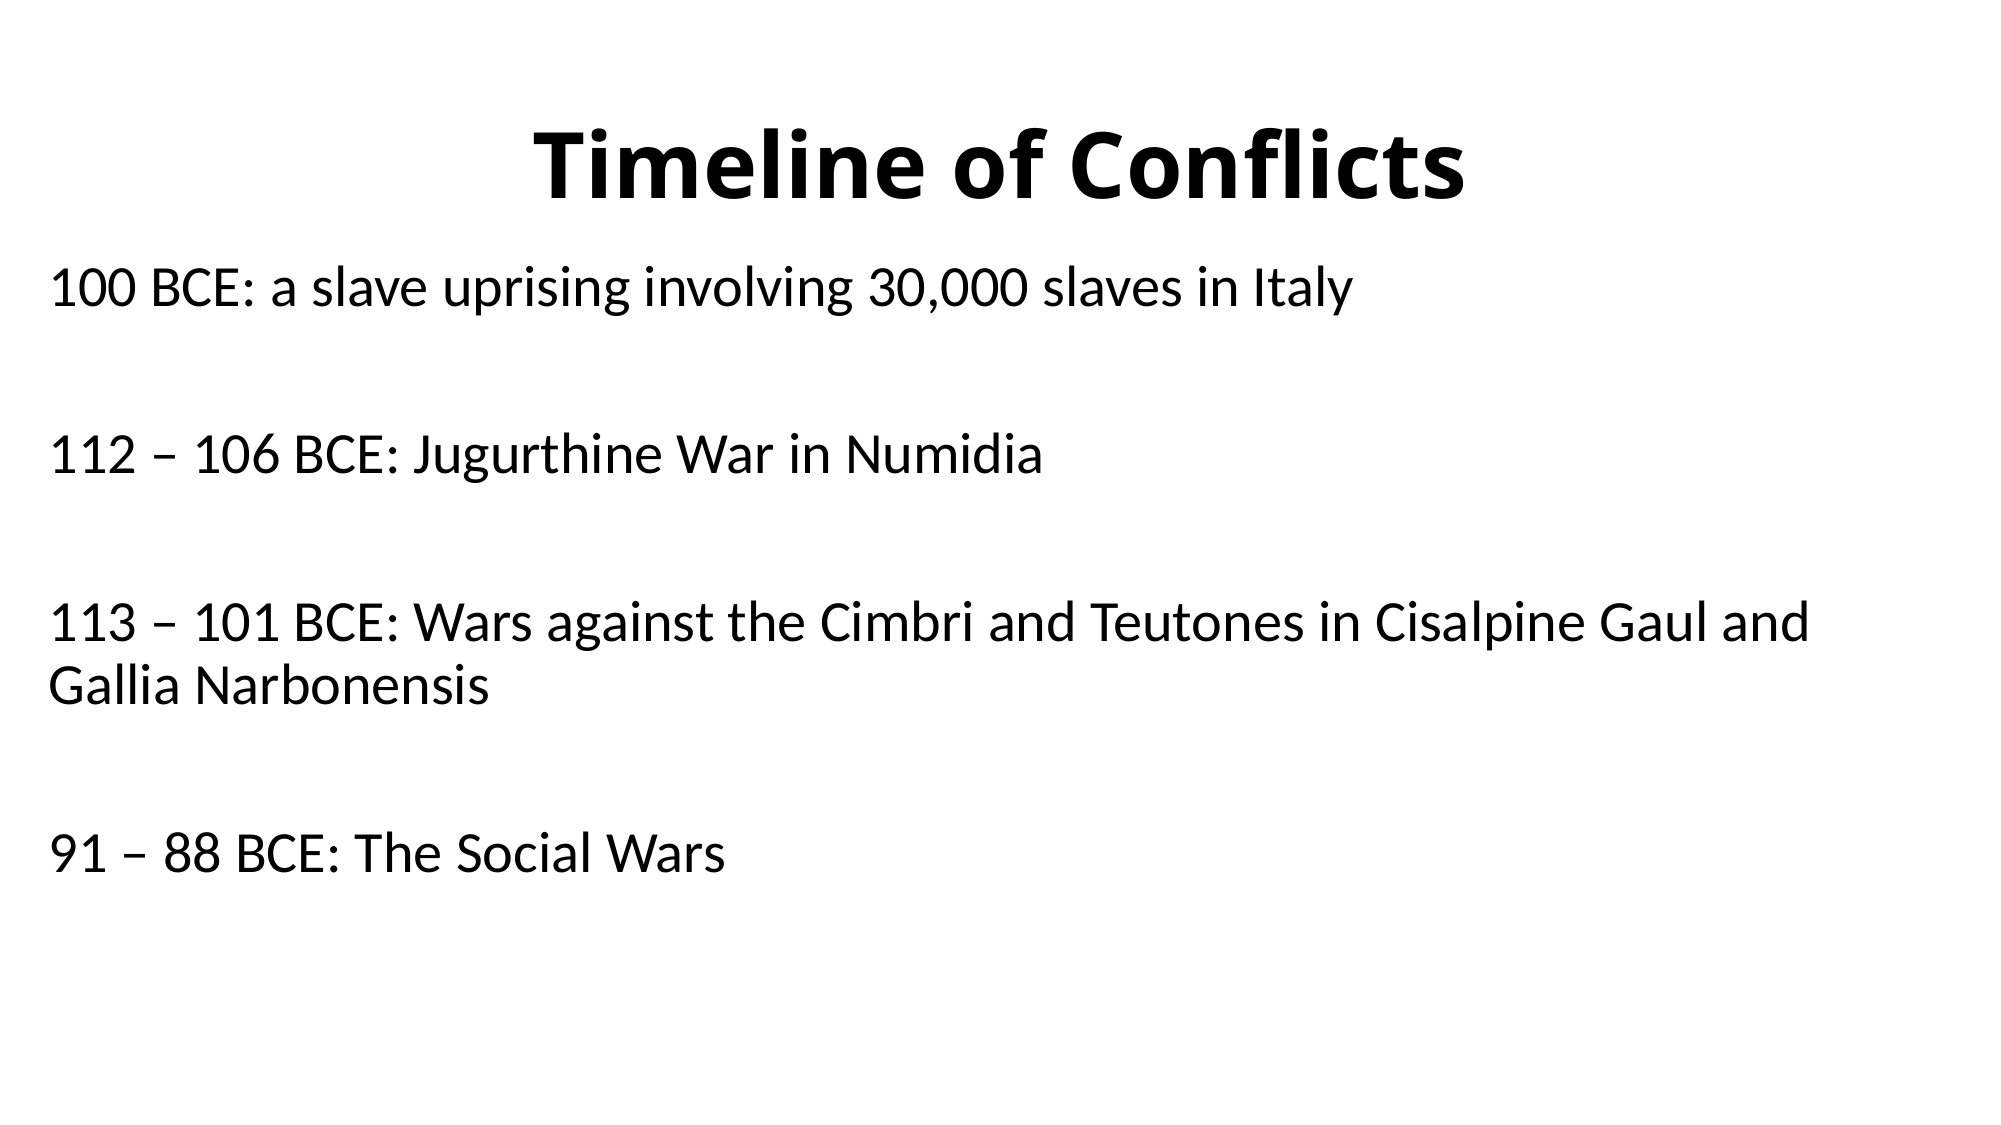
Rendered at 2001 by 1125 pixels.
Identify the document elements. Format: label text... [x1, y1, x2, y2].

title Timeline of Conflicts [137, 59, 1863, 248]
list 100 BCE: a slave uprising involving 30,000 slaves in Italy 112 – 106 BCE: Jugurthine War in Numidia 113 – 101 BCE: Wars against the Cimbri and Teutones in Cisalpine Gaul and Gallia Narbonensis 91 – 88 BCE: The Social Wars [33, 248, 1968, 1082]
